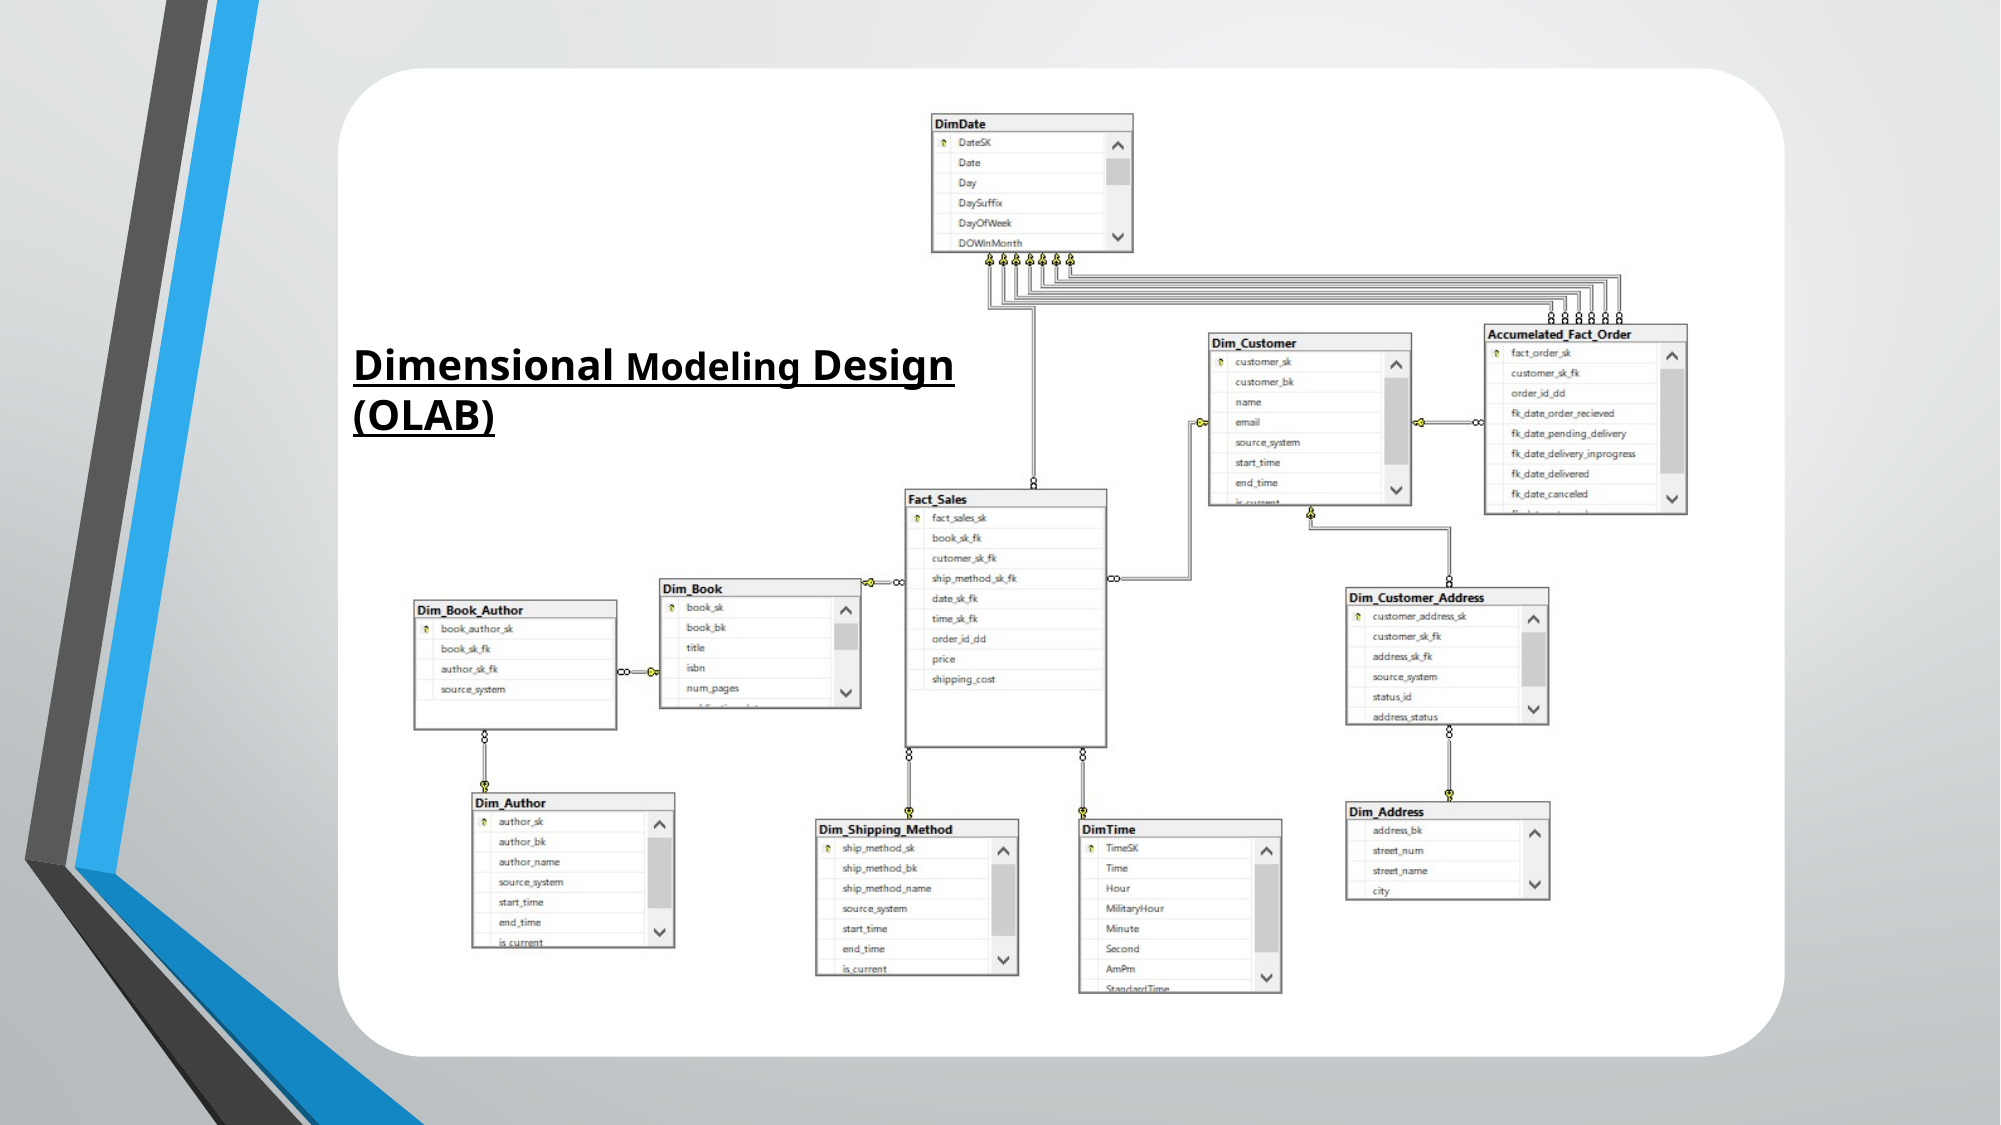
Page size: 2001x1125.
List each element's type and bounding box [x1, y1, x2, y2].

picture [337, 68, 1785, 1057]
